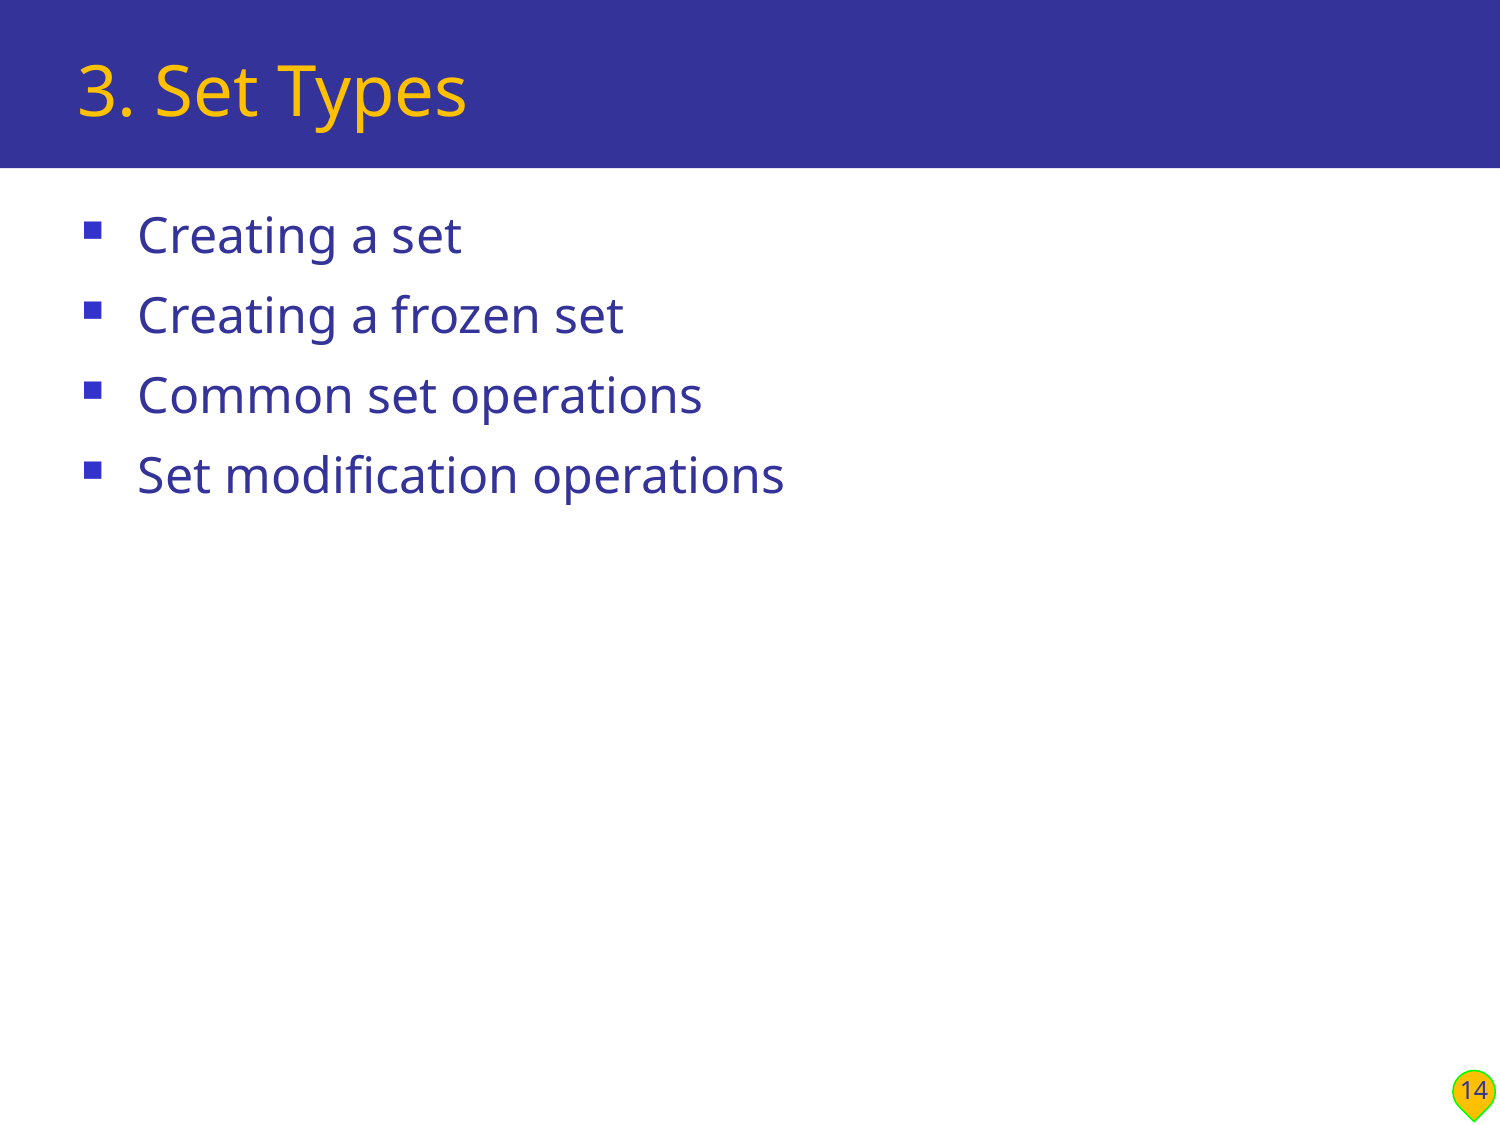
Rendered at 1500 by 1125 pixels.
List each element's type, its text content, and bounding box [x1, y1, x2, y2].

list Creating a set Creating a frozen set Common set operations Set modification operations [66, 196, 1460, 1007]
title 3. Set Types [61, 24, 1465, 139]
footer 14 [1431, 1040, 1500, 1117]
